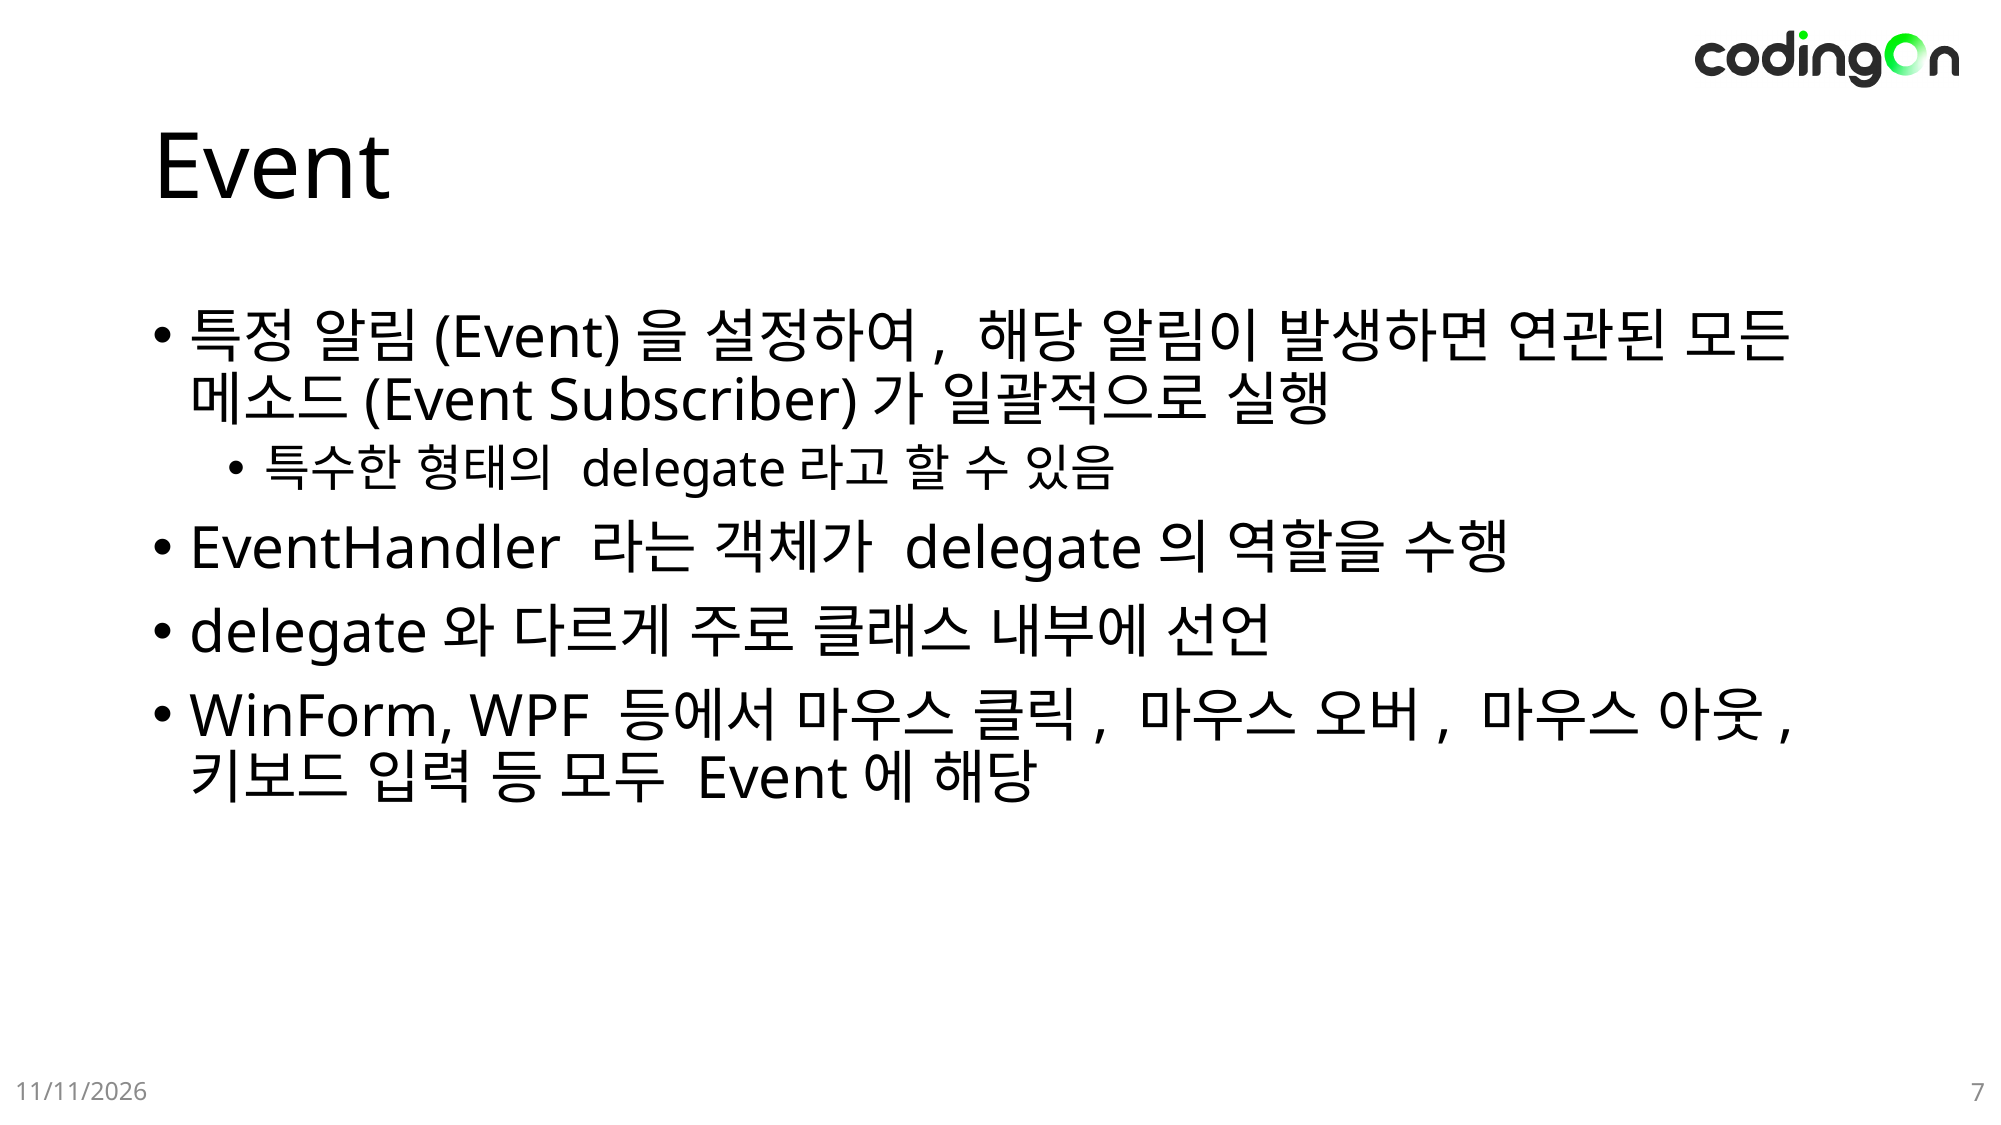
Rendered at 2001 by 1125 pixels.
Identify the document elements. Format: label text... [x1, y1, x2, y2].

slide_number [0, 1062, 450, 1123]
slide_number 7 [1550, 1063, 2000, 1124]
list 특정 알림(Event)을 설정하여, 해당 알림이 발생하면 연관된 모든 메소드(Event Subscriber)가 일괄적으로 실행 특수한 형태의 delegate라고 할 수 있음 EventHandler 라는 객체가 delegate의 역할을 수행 delegate와 다르게 주로 클래스 내부에 선언 WinForm, WPF 등에서 마우스 클릭, 마우스 오버, 마우스 아웃, 키보드 입력 등 모두 Event에 해당 [137, 299, 1863, 1014]
picture [1695, 30, 1959, 88]
title Event [137, 59, 1863, 278]
